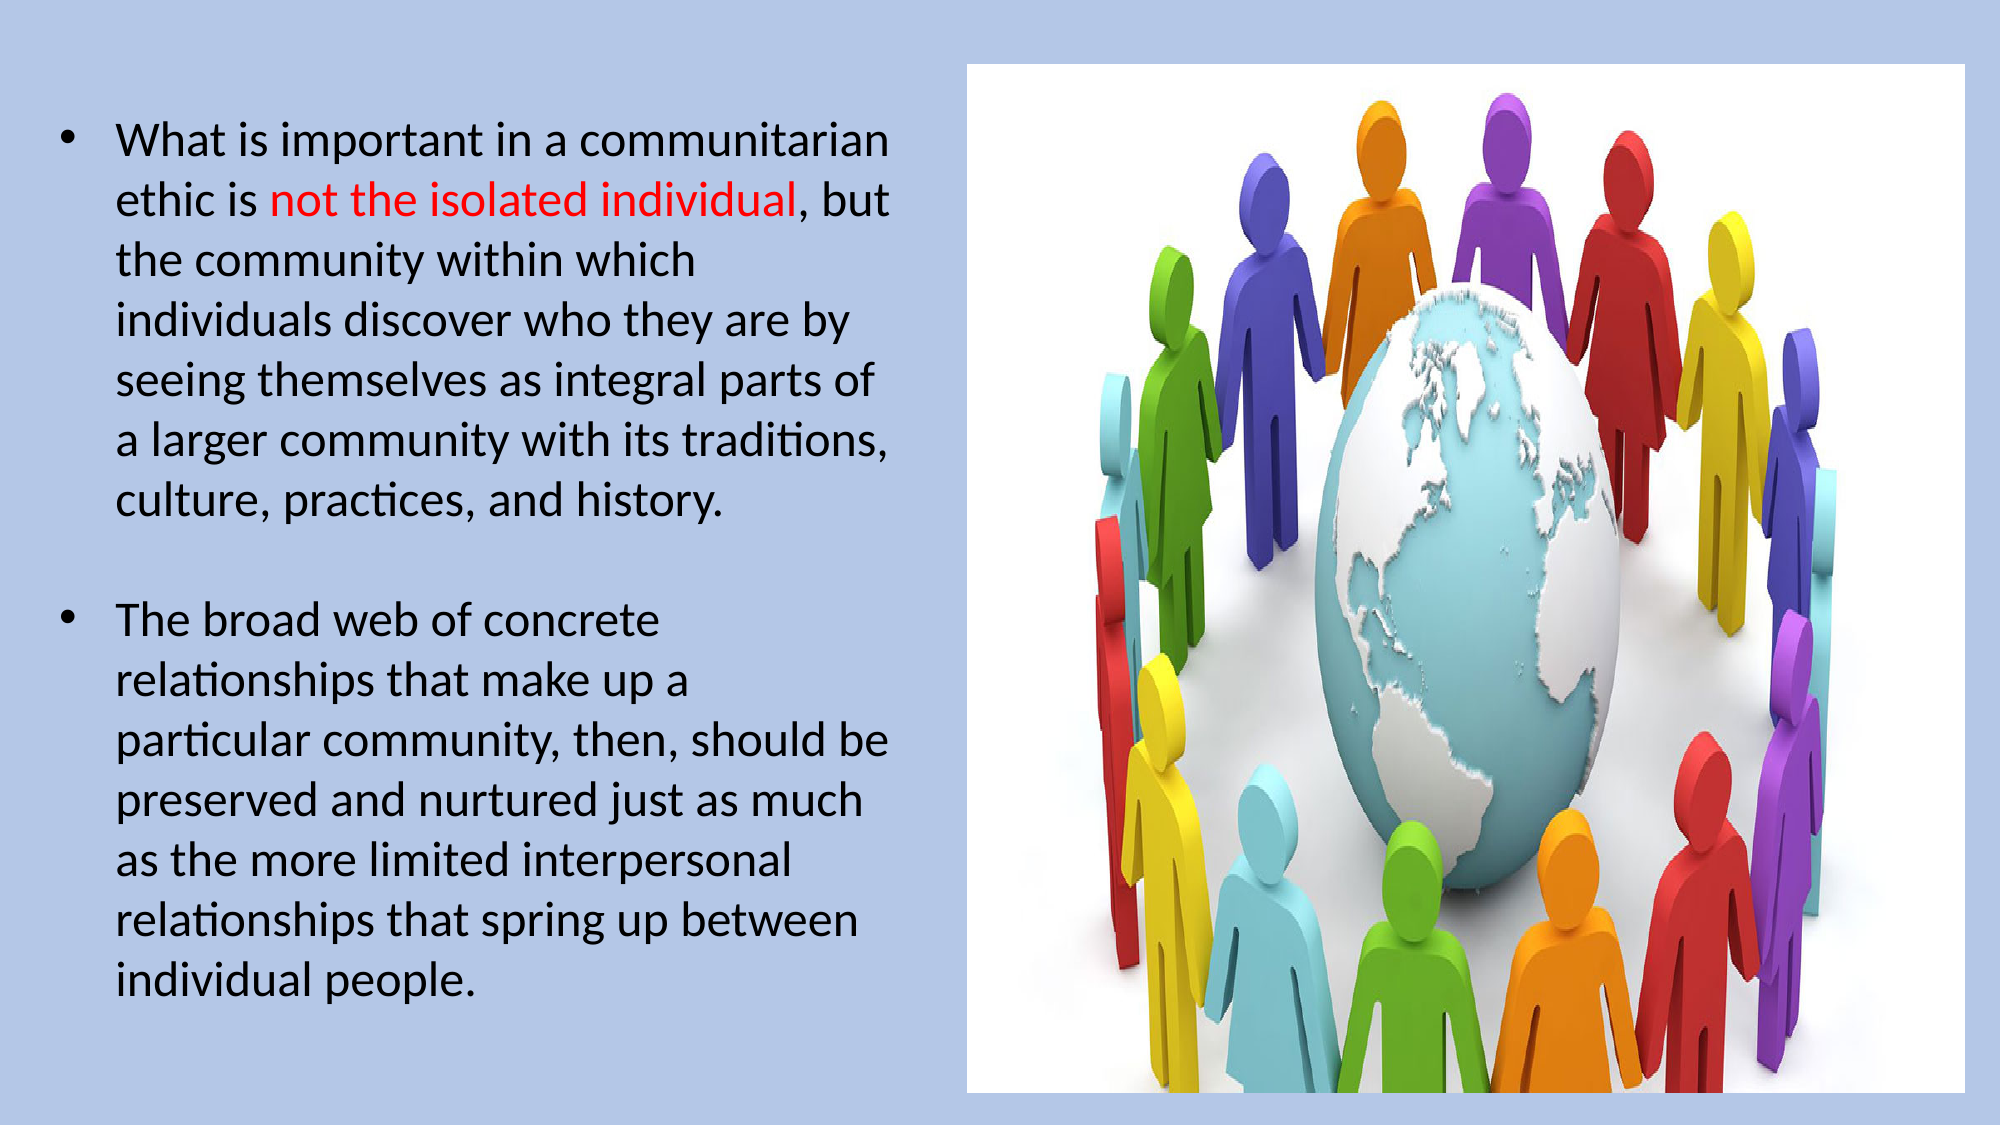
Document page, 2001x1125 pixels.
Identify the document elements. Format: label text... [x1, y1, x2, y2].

text_box What is important in a communitarian ethic is not the isolated individual, but the community within which individuals discover who they are by seeing themselves as integral parts of a larger community with its traditions, culture, practices, and history. The broad web of concrete relationships that make up a particular community, then, should be preserved and nurtured just as much as the more limited interpersonal relationships that spring up between individual people. [44, 98, 912, 1014]
picture [967, 64, 1965, 1093]
